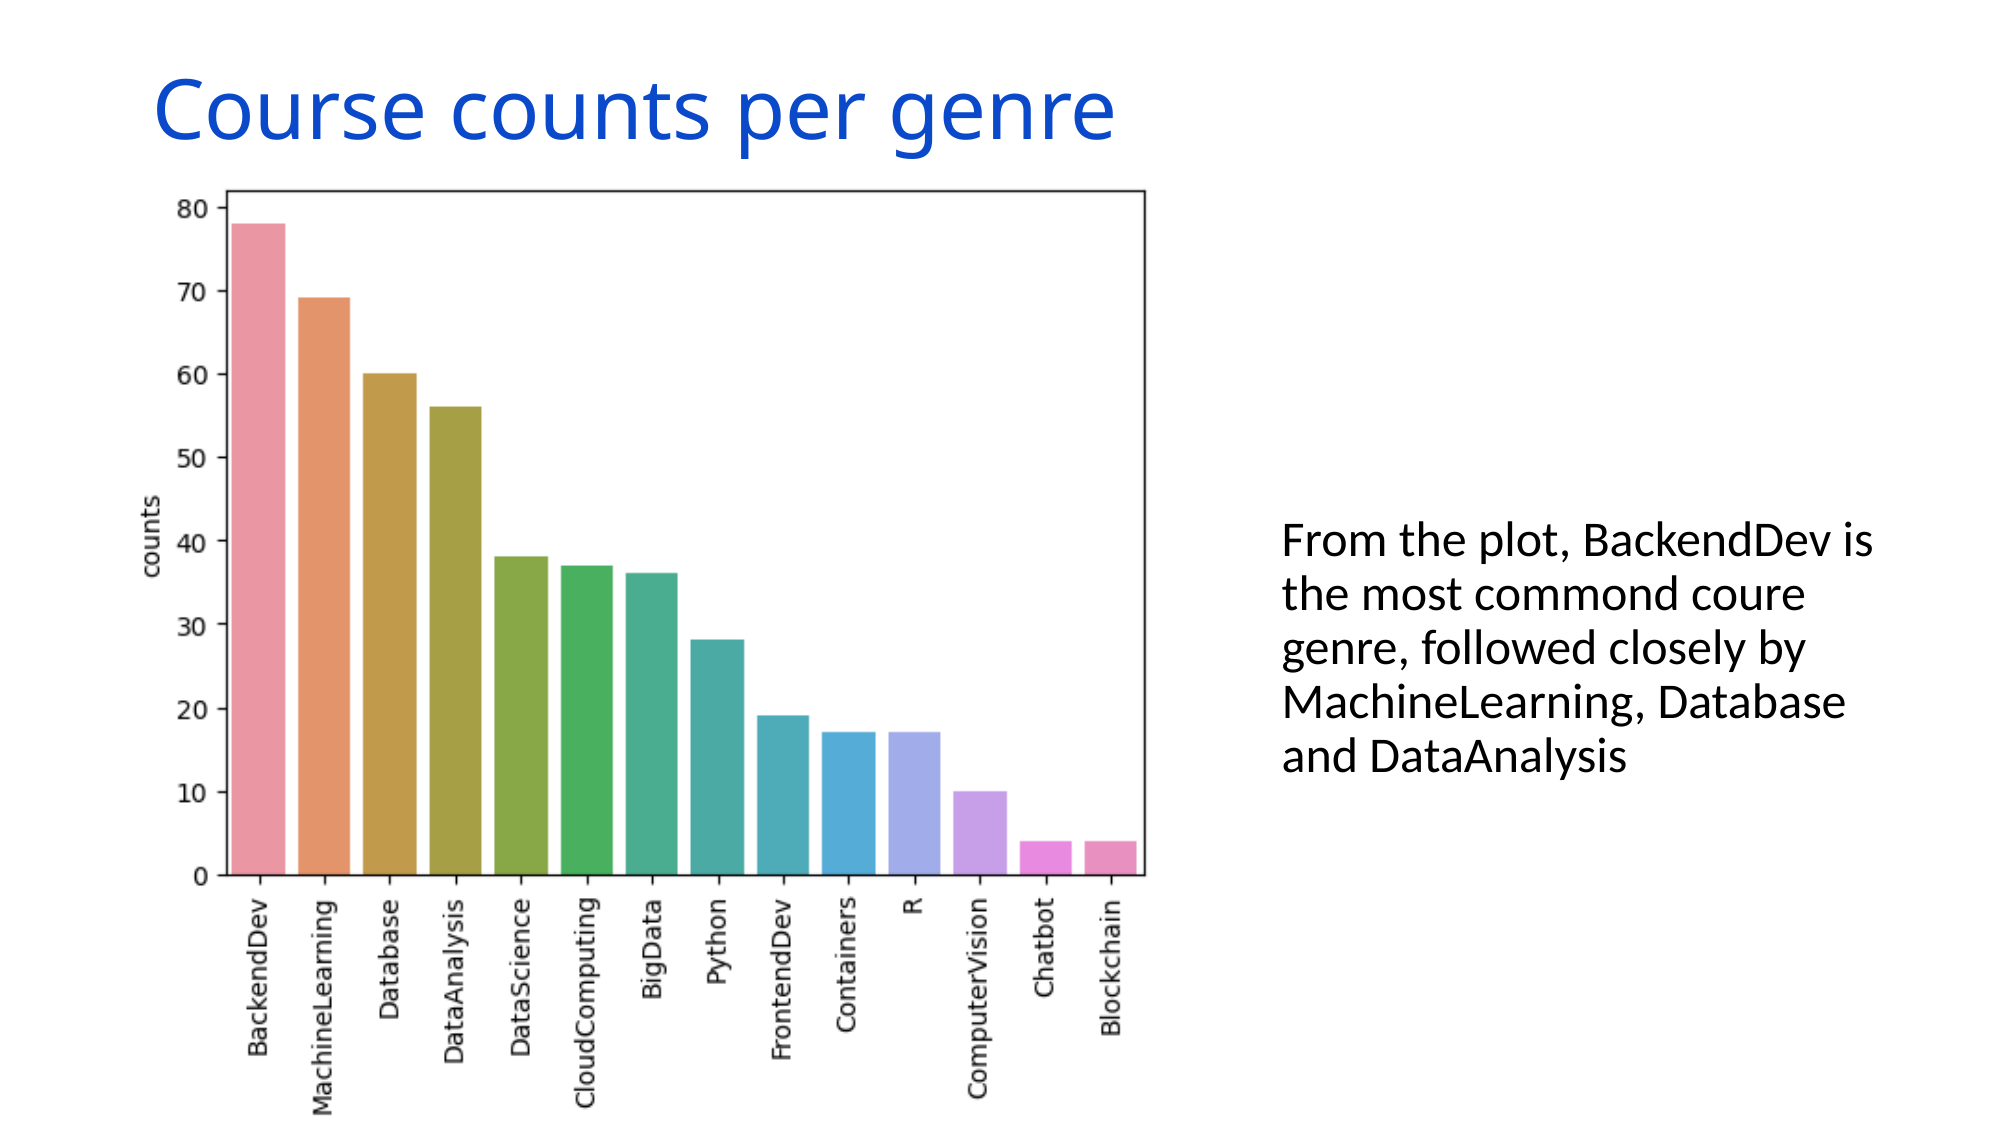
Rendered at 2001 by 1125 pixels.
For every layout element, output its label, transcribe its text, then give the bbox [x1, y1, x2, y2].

picture [121, 174, 1161, 1125]
text_box From the plot, BackendDev is the most commond coure genre, followed closely by MachineLearning, Database and DataAnalysis [1266, 505, 1931, 922]
title Course counts per genre [137, 59, 1863, 278]
